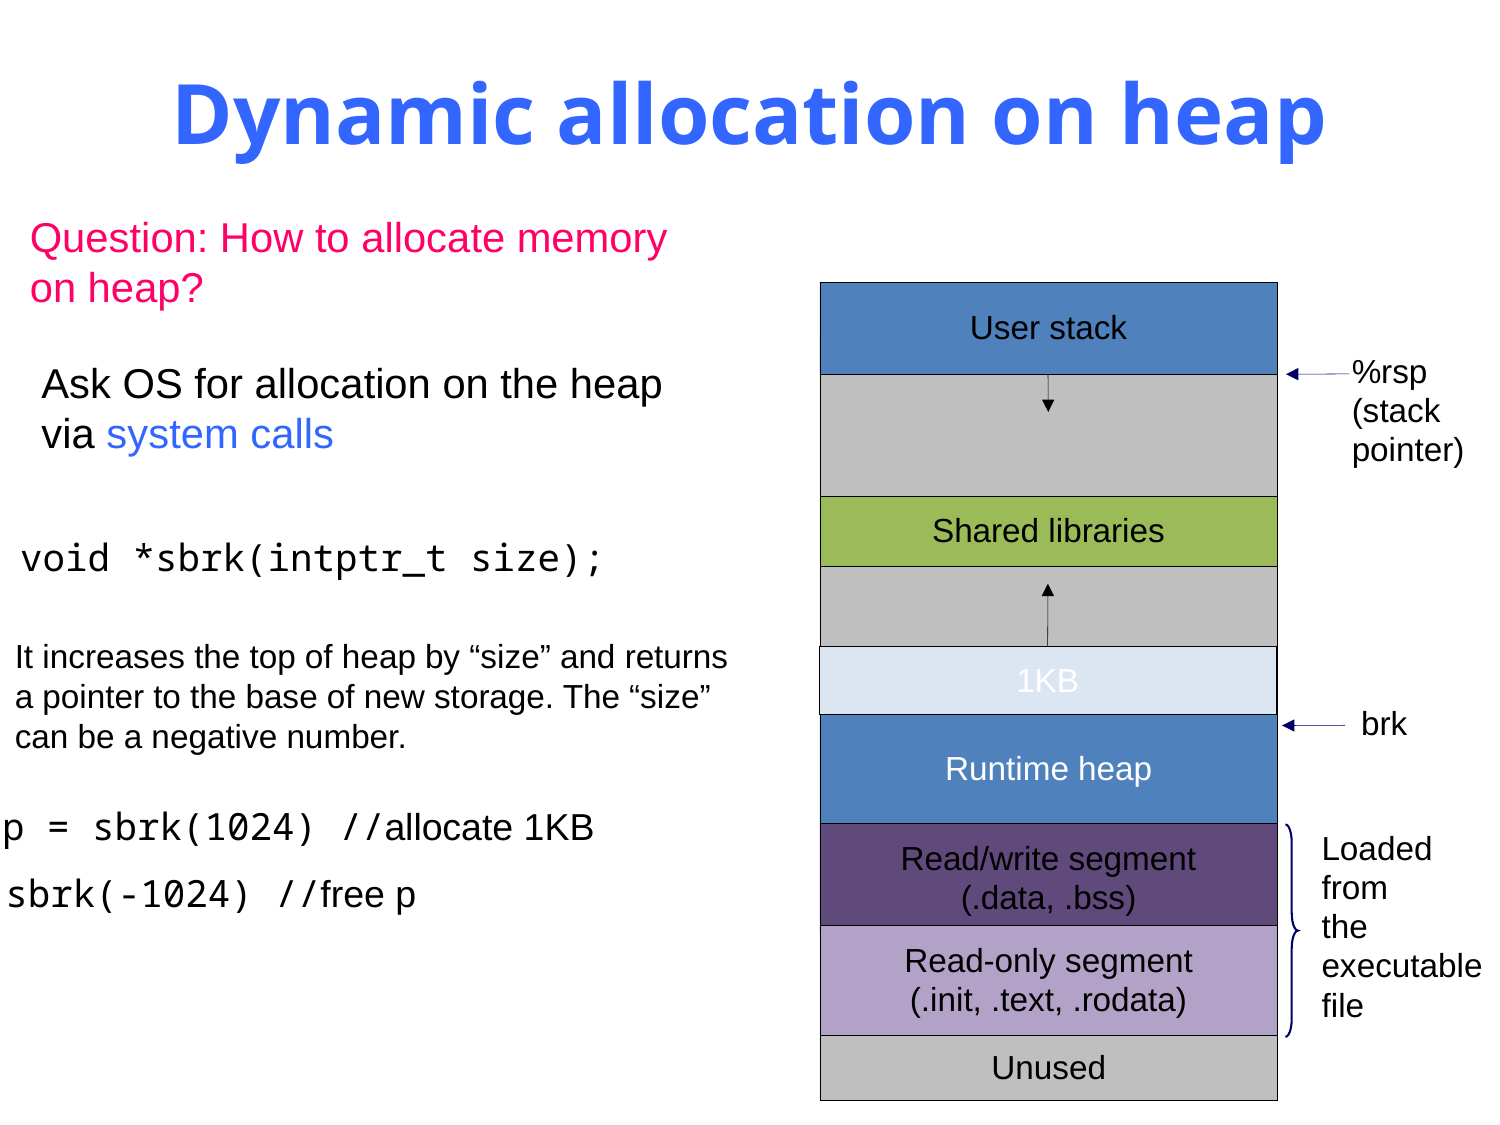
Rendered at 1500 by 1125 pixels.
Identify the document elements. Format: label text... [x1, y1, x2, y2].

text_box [819, 281, 1500, 1101]
text_box Ask OS for allocation on the heap via system calls [26, 349, 737, 465]
text_box Question: How to allocate memory on heap? [14, 203, 784, 319]
text_box sbrk(-1024) //free p [0, 862, 431, 923]
text_box void *sbrk(intptr_t size); [5, 526, 620, 587]
text_box It increases the top of heap by “size” and returns a pointer to the base of new storage. The “size” can be a negative number. [0, 628, 793, 763]
title Dynamic allocation on heap [75, 17, 1425, 205]
text_box p = sbrk(1024) //allocate 1KB [0, 795, 610, 856]
